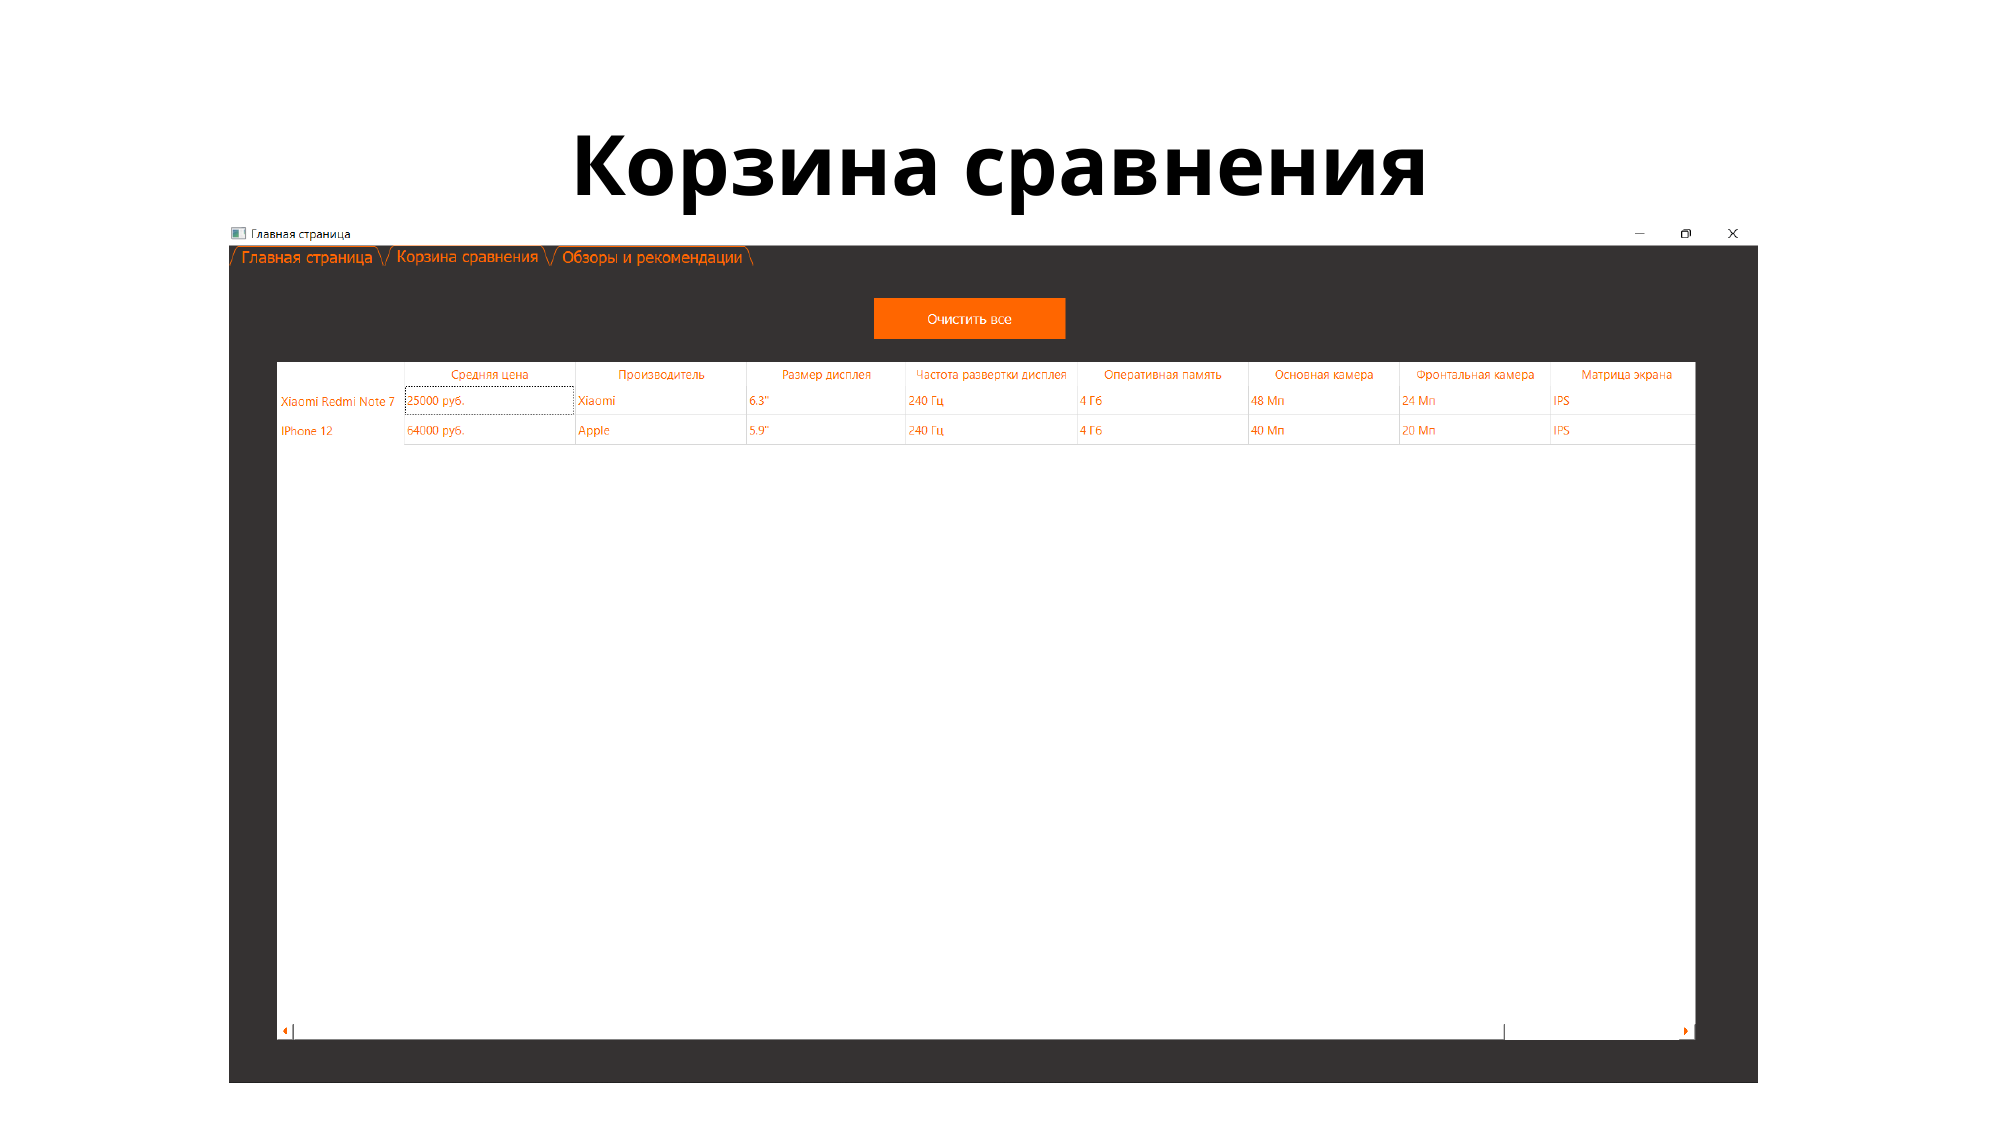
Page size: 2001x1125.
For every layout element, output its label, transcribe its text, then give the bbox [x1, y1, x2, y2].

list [229, 222, 1758, 1083]
title Корзина сравнения [137, 59, 1863, 278]
